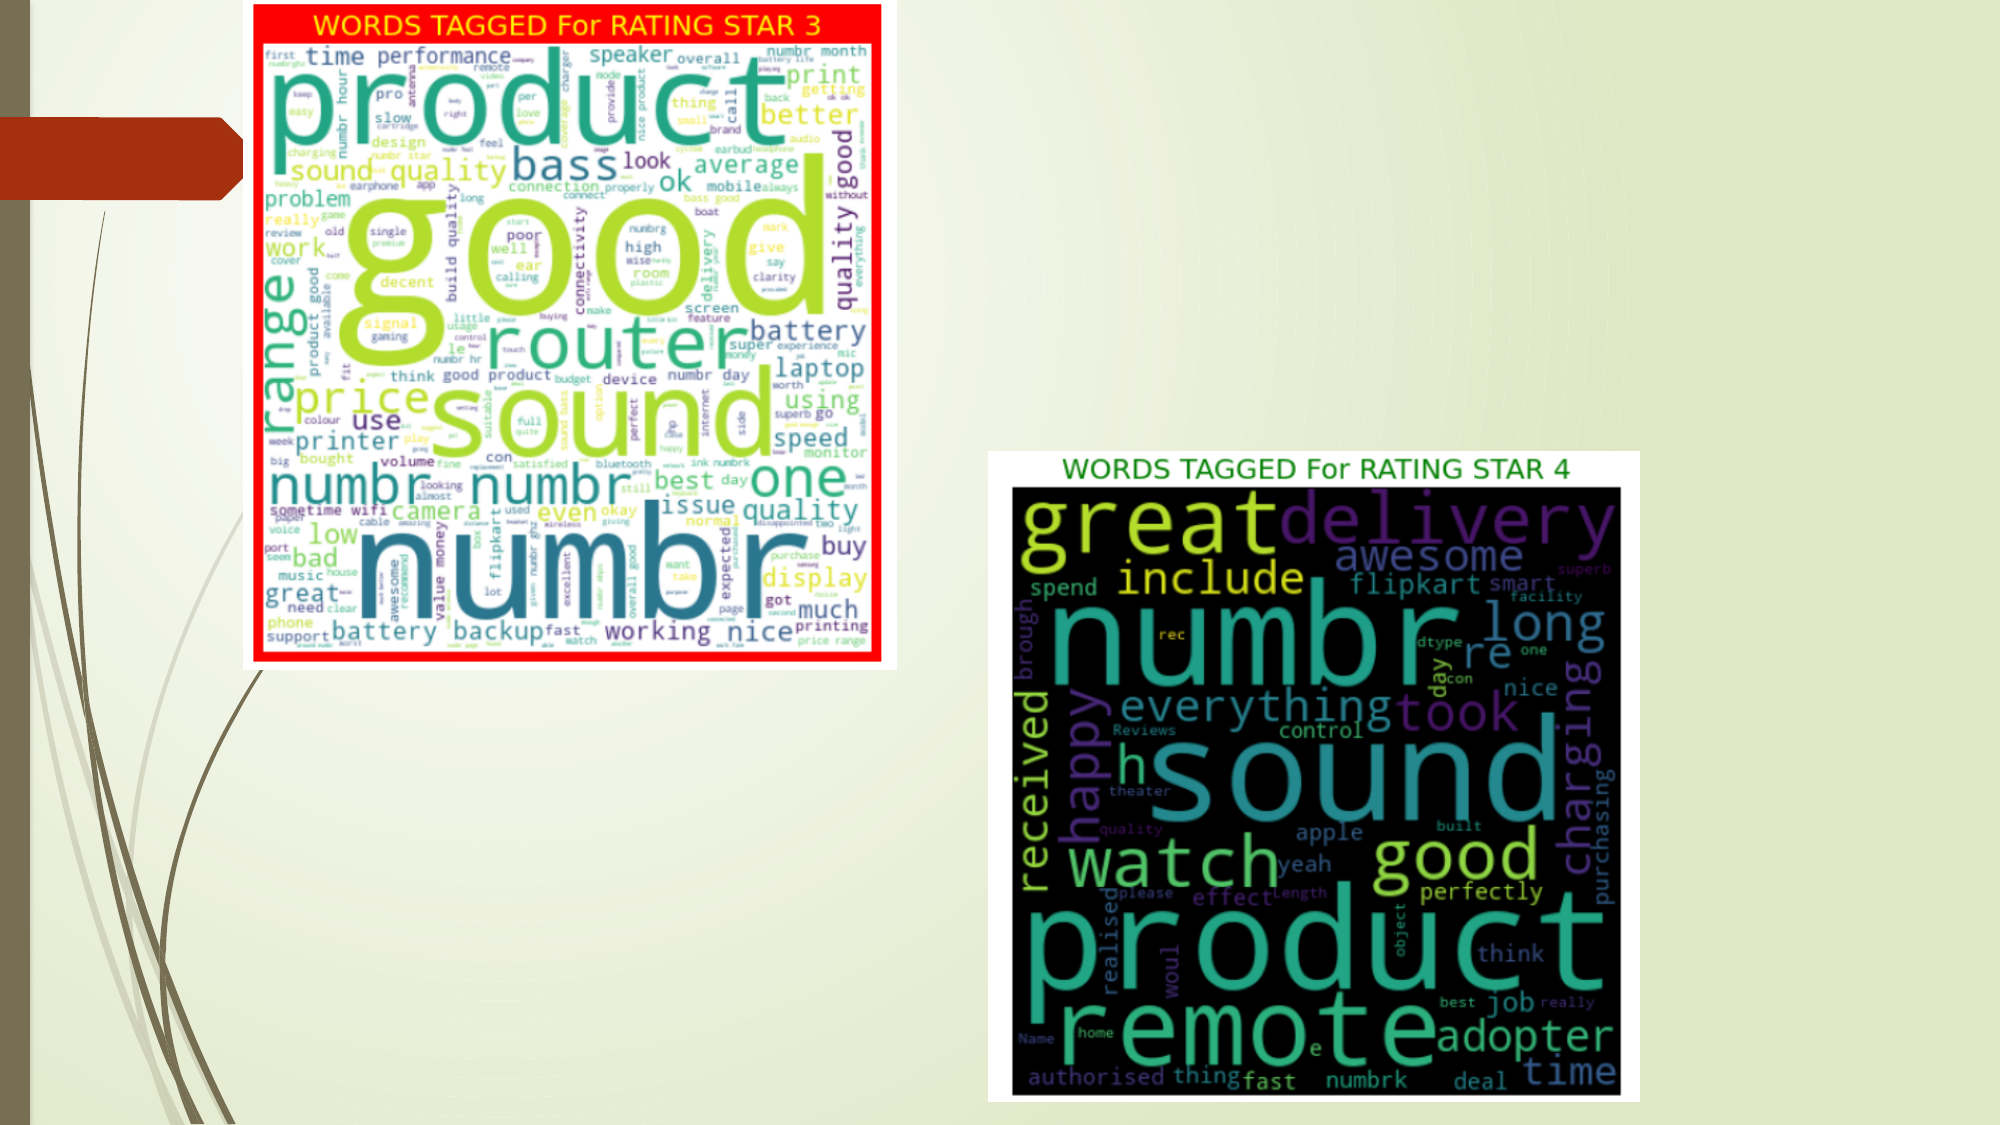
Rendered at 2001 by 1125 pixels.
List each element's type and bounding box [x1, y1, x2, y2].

picture [988, 450, 1640, 1102]
picture [242, 0, 897, 670]
